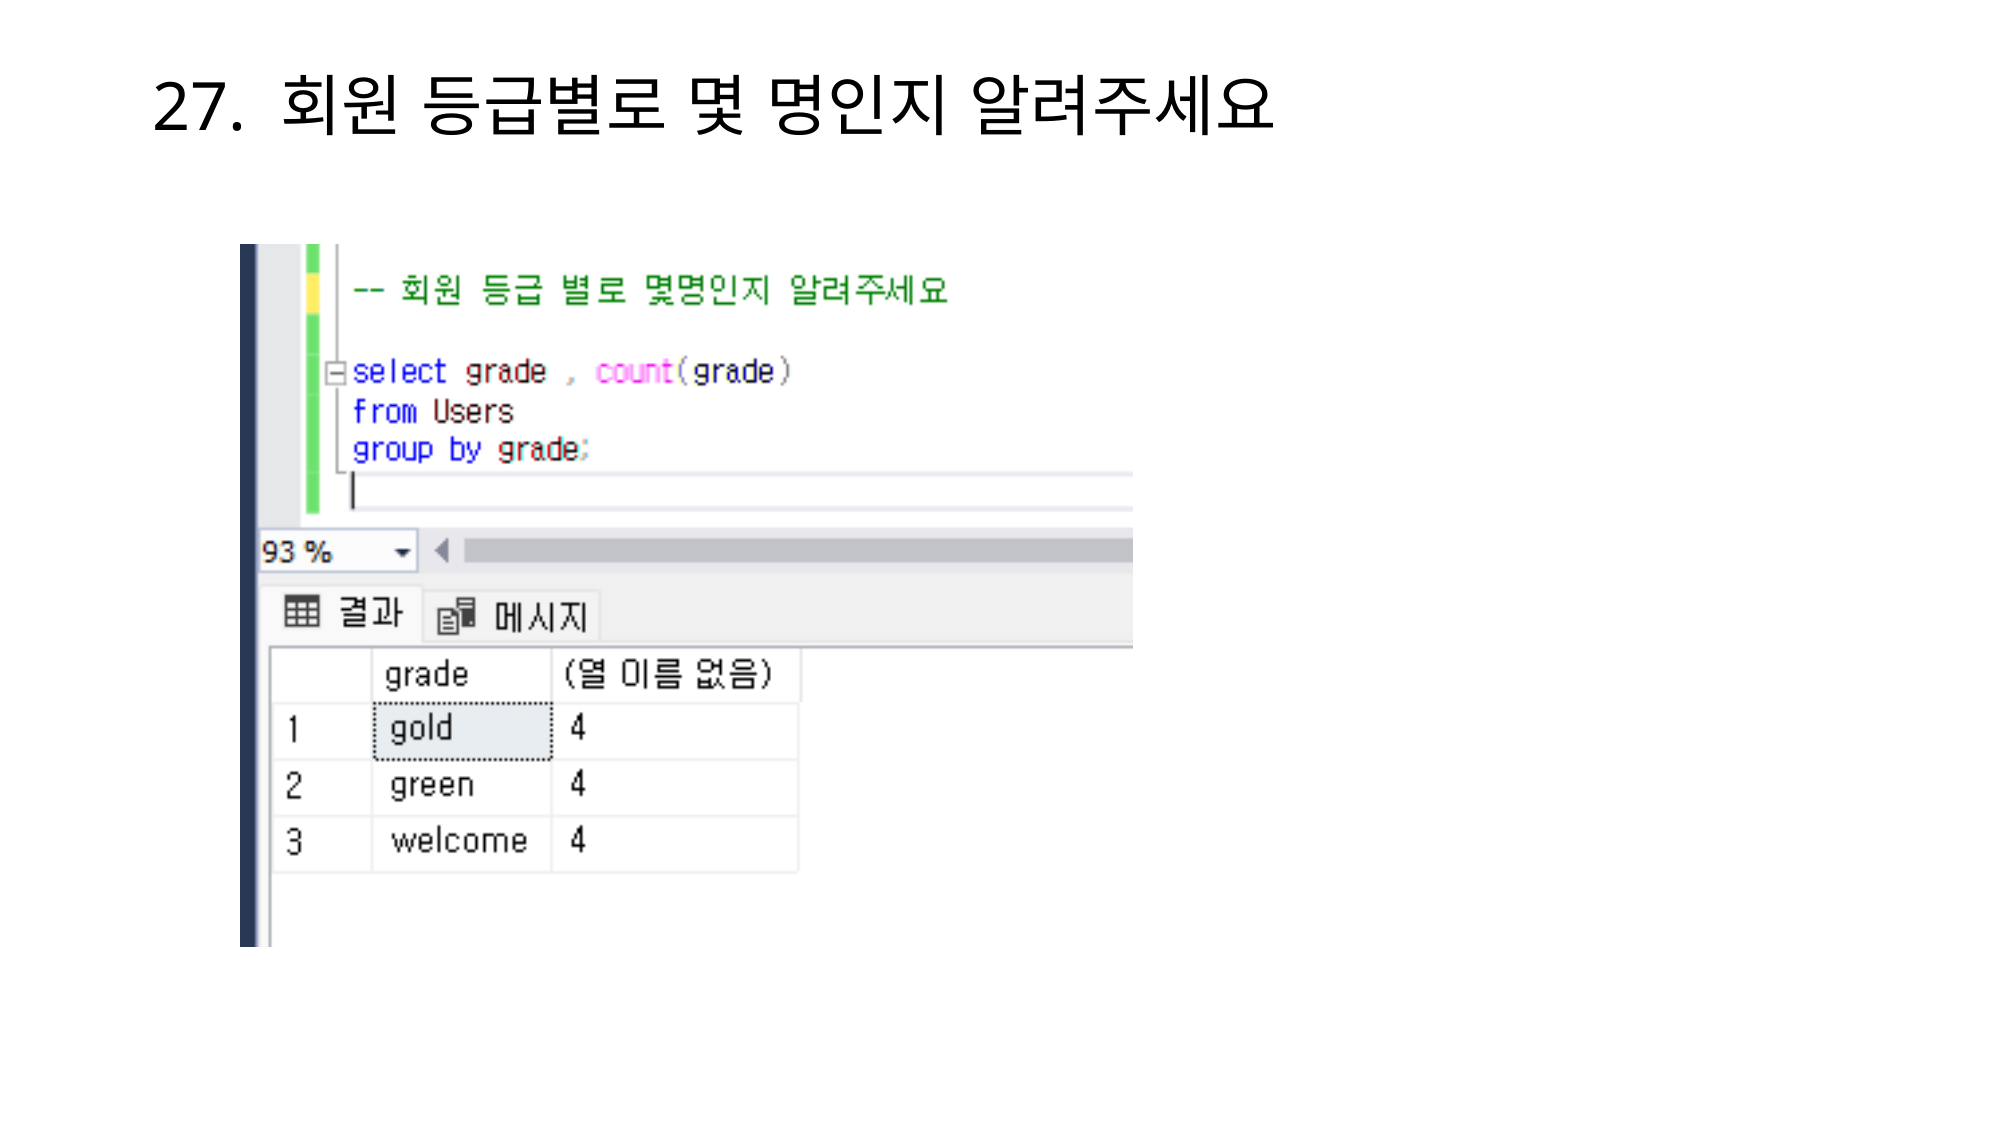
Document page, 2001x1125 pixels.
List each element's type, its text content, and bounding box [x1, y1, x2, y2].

picture [240, 244, 1133, 947]
title 27. 회원 등급별로 몇 명인지 알려주세요 [137, 0, 1863, 218]
